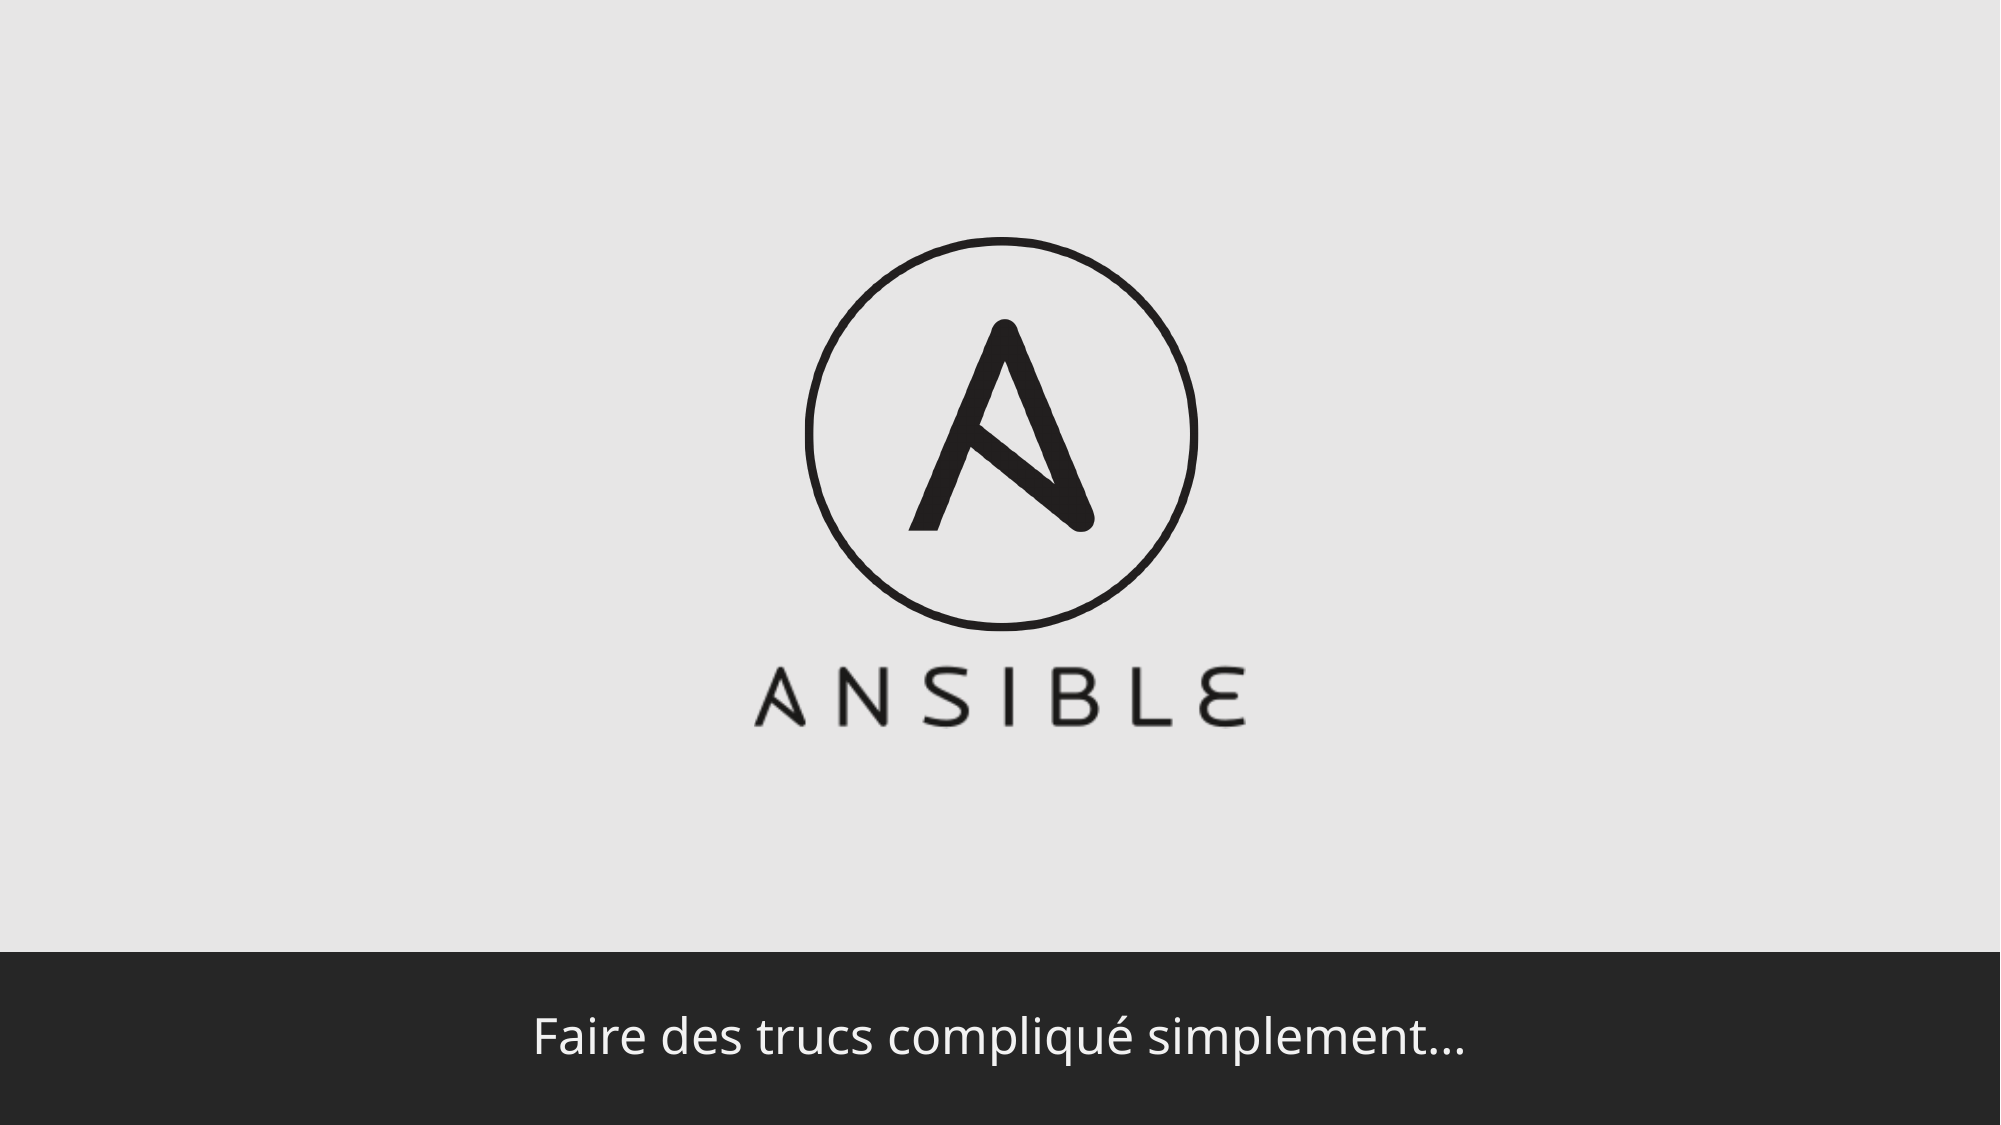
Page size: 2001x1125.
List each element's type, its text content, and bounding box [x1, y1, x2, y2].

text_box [754, 221, 1246, 729]
subtitle Faire des trucs compliqué simplement… [0, 952, 2000, 1125]
